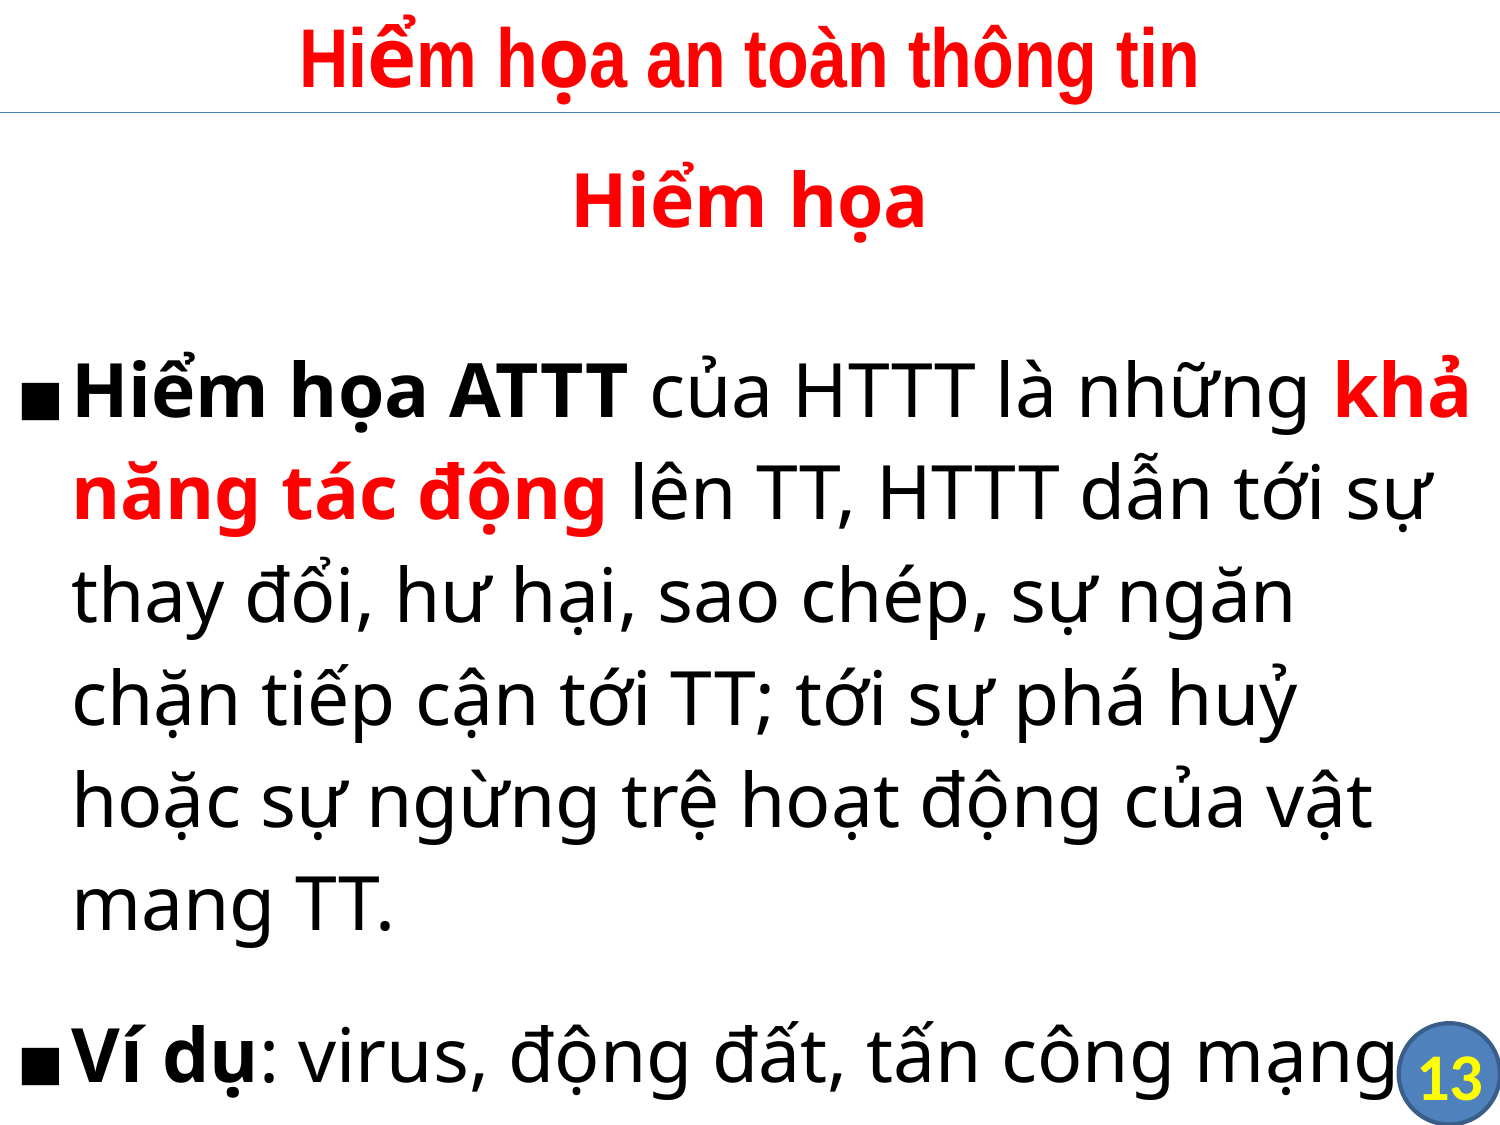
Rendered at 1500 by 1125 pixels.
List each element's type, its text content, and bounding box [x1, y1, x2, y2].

title Hiểm họa an toàn thông tin [0, 0, 1500, 113]
list Hiểm họa Hiểm họa ATTT của HTTT là những khả năng tác động lên TT, HTTT dẫn tới sự thay đổi, hư hại, sao chép, sự ngăn chặn tiếp cận tới TT; tới sự phá huỷ hoặc sự ngừng trệ hoạt động của vật mang TT. Ví dụ: virus, động đất, tấn công mạng [0, 113, 1500, 1125]
slide_number ‹#› [1399, 1023, 1500, 1125]
